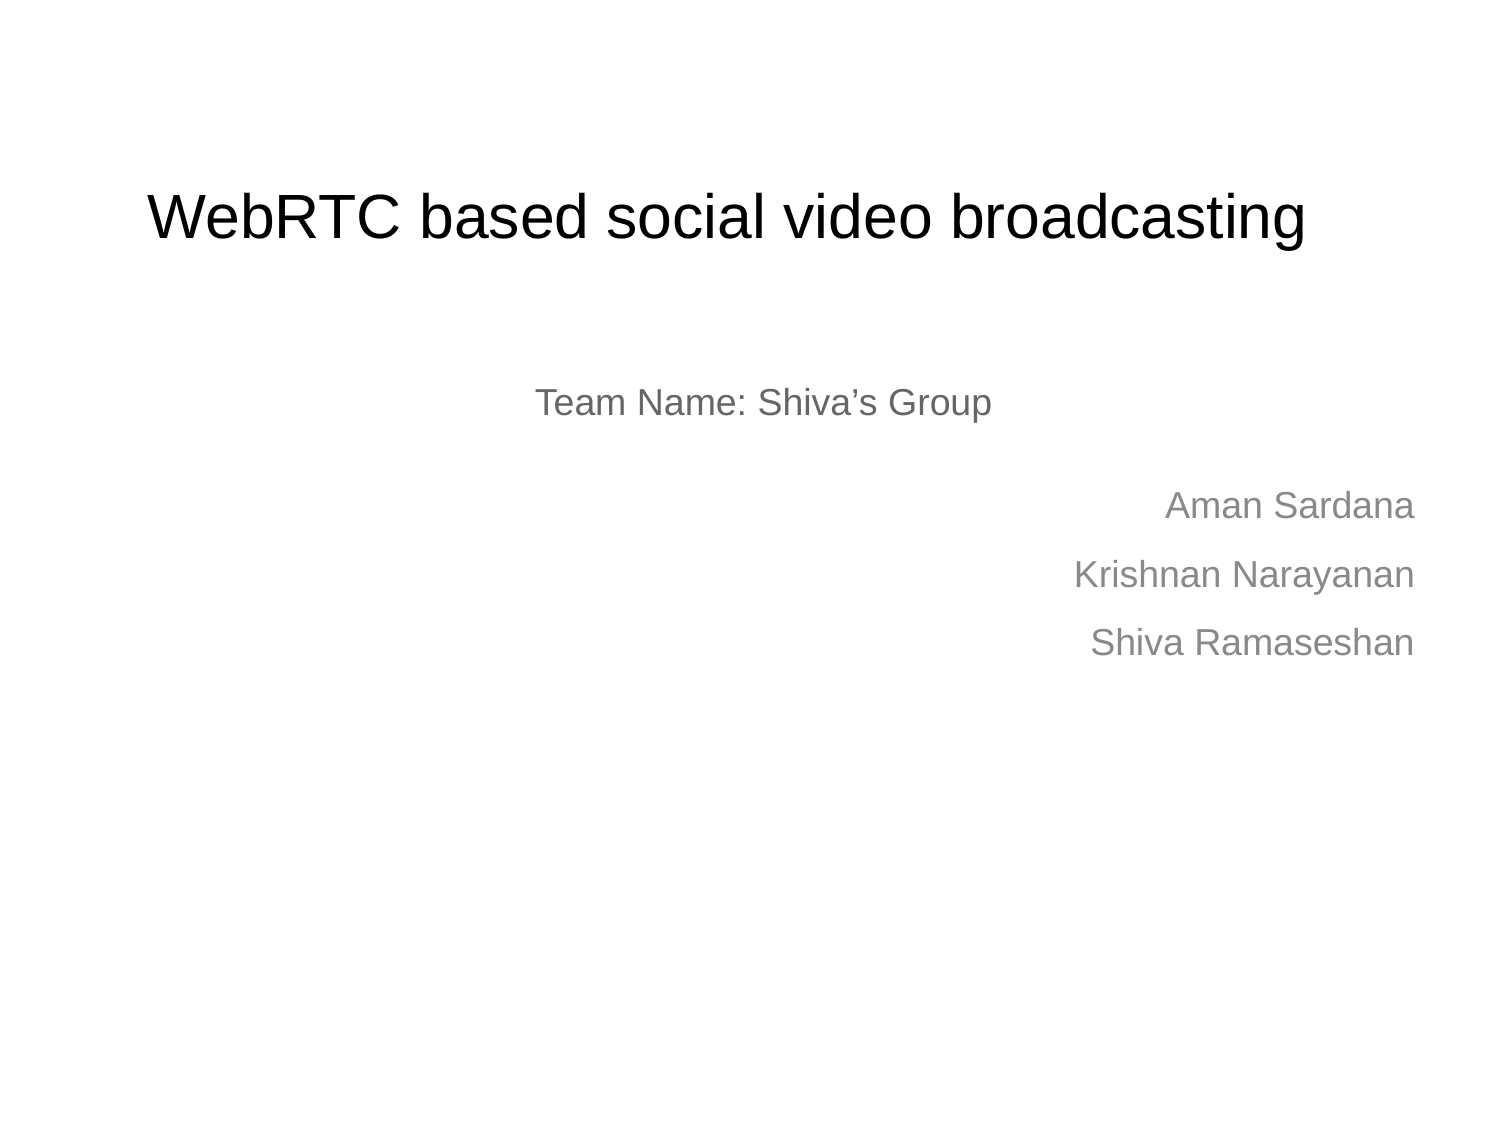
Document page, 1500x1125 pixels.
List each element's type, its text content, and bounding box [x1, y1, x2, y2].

list Team Name: Shiva’s Group Aman Sardana Krishnan Narayanan Shiva Ramaseshan [112, 378, 1415, 872]
title WebRTC based social video broadcasting [90, 79, 1366, 251]
